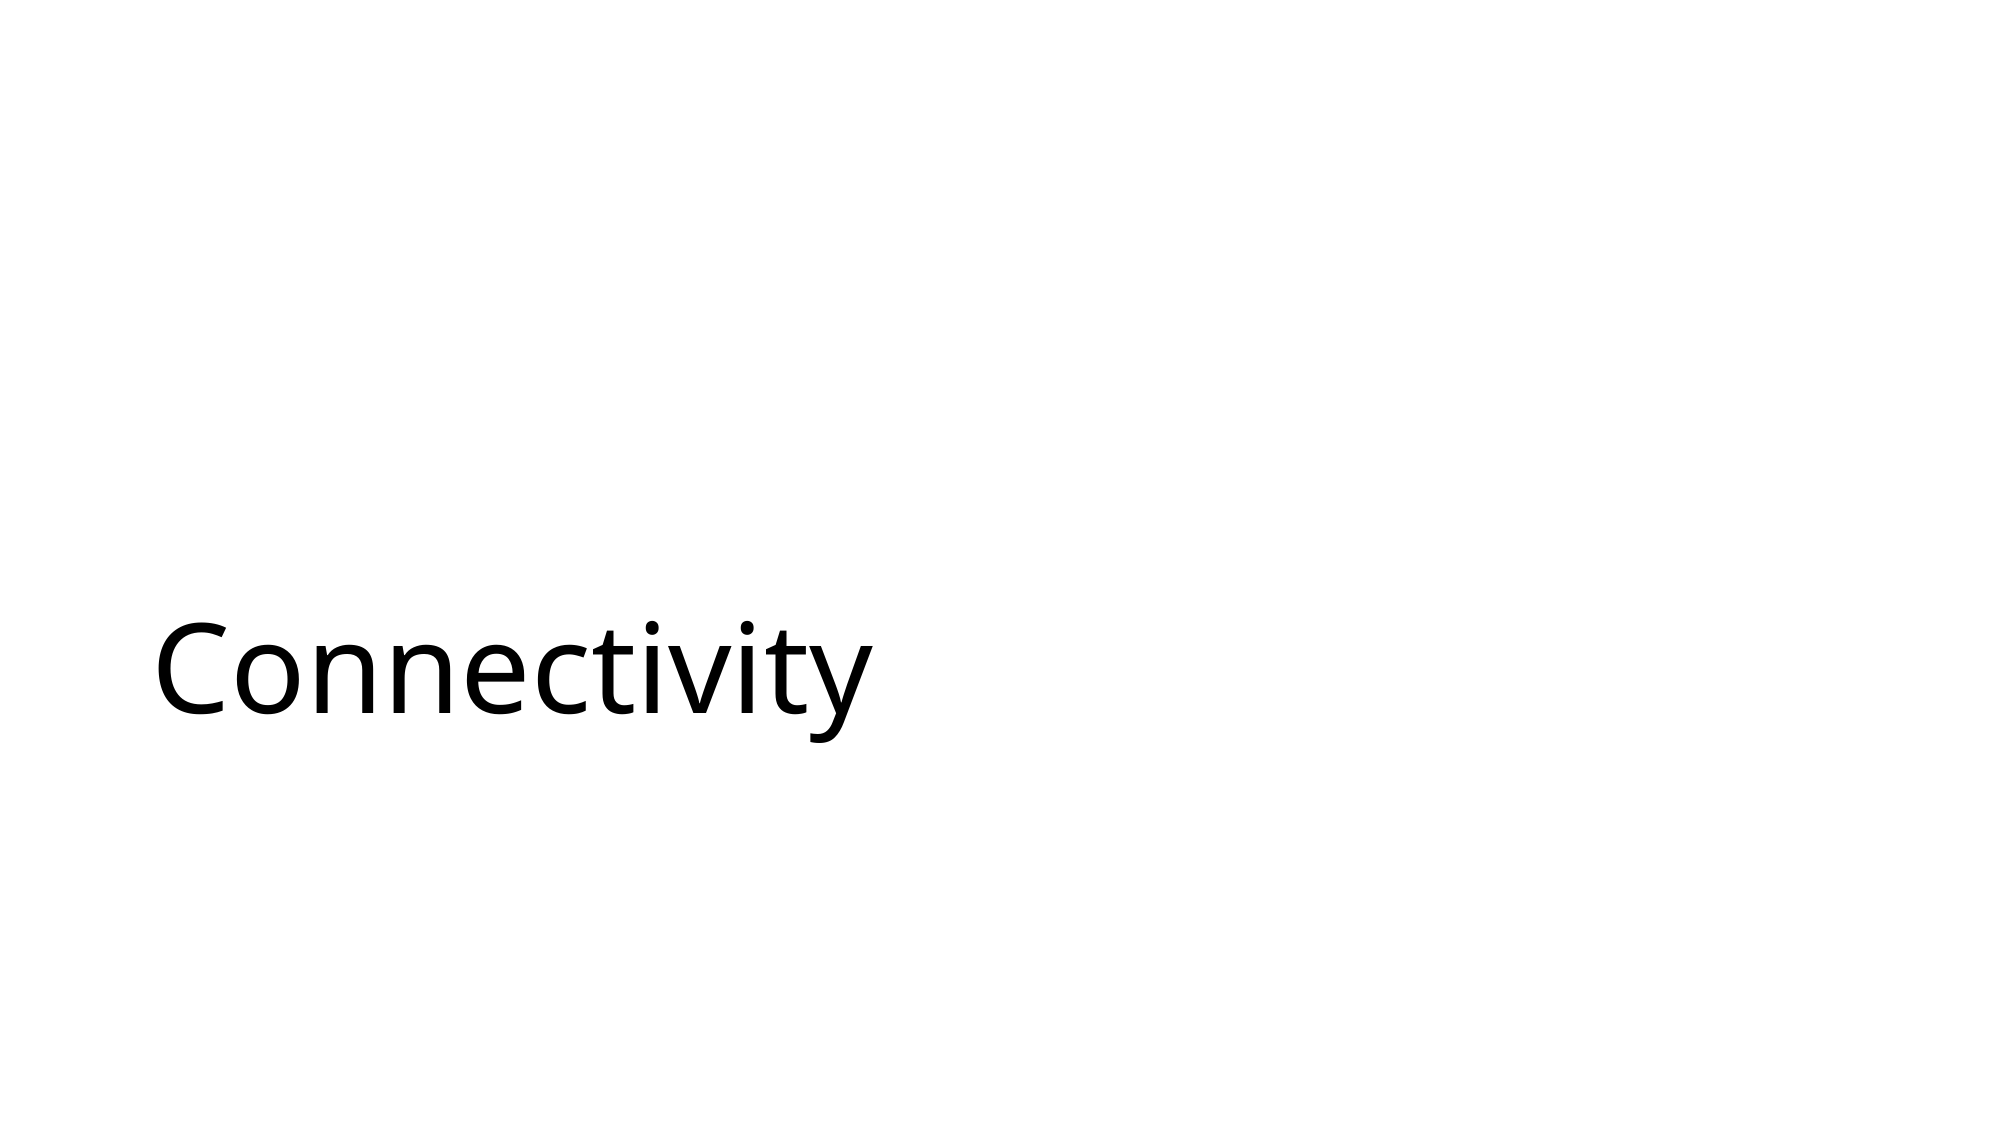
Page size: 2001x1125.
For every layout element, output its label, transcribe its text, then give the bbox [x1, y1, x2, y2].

title Connectivity [136, 280, 1862, 749]
